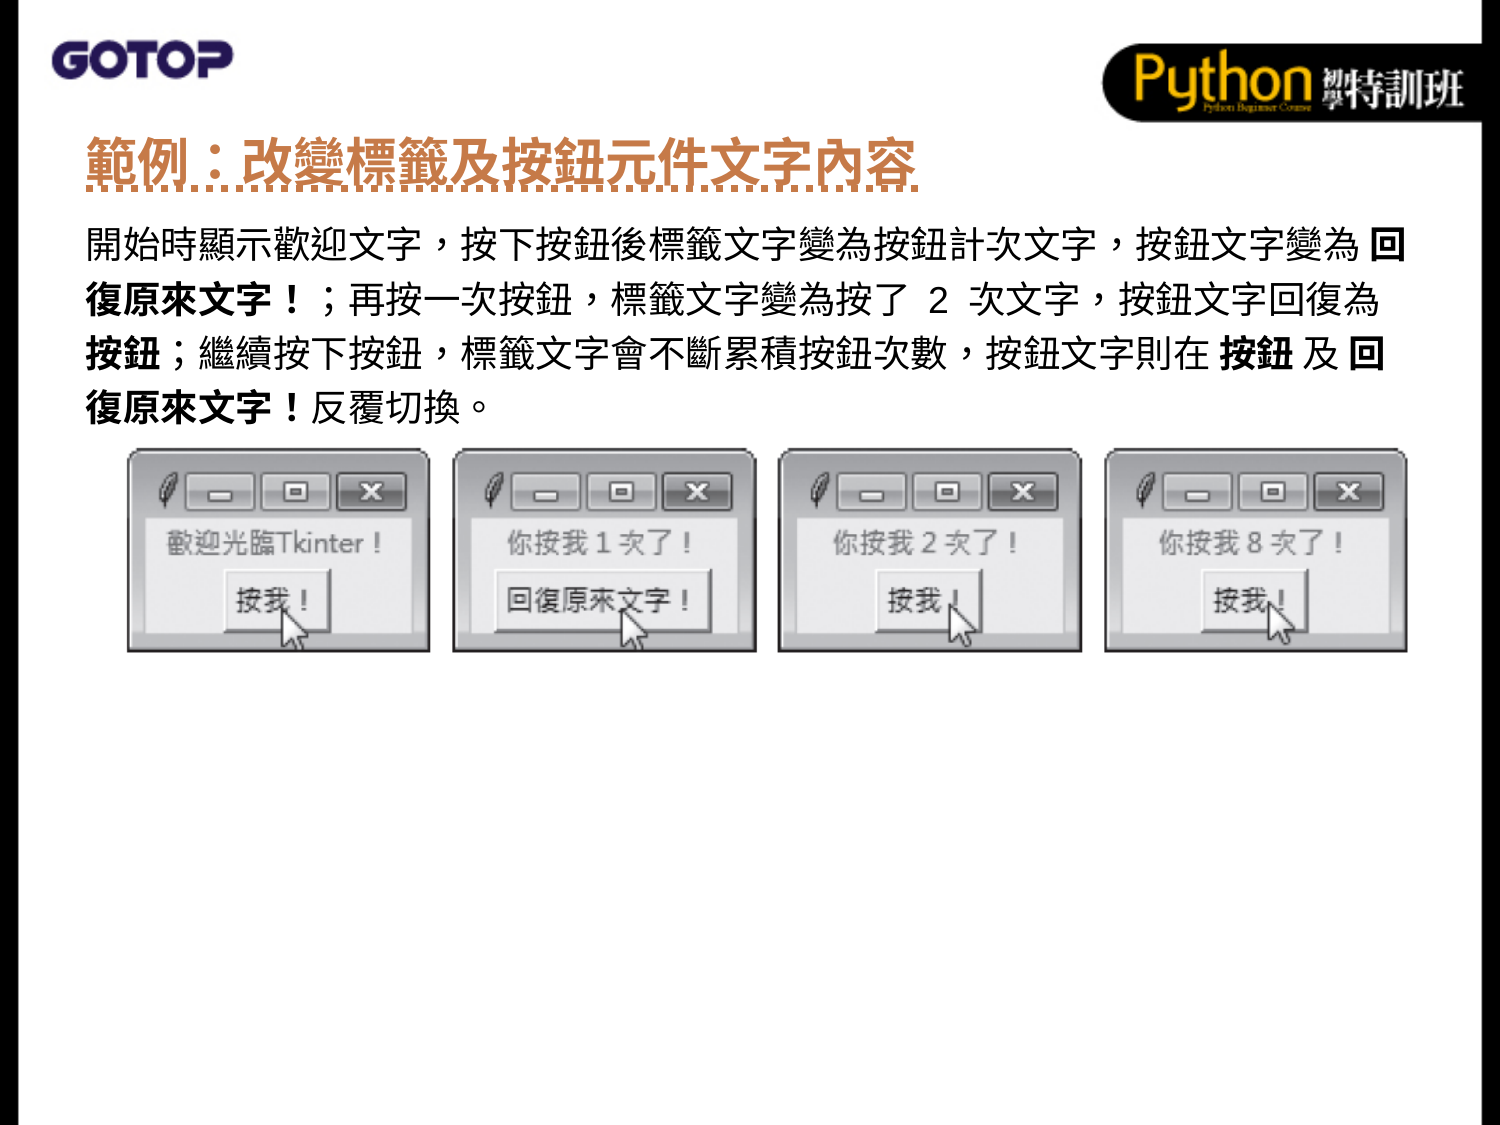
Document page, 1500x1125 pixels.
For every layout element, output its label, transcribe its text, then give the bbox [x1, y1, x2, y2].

picture [0, 0, 1500, 1125]
list 範例：改變標籤及按鈕元件文字內容 開始時顯示歡迎文字，按下按鈕後標籤文字變為按鈕計次文字，按鈕文字變為 回復原來文字！；再按一次按鈕，標籤文字變為按了 2 次文字，按鈕文字回復為 按鈕；繼續按下按鈕，標籤文字會不斷累積按鈕次數，按鈕文字則在 按鈕 及 回復原來文字！反覆切換。 [70, 121, 1430, 1067]
